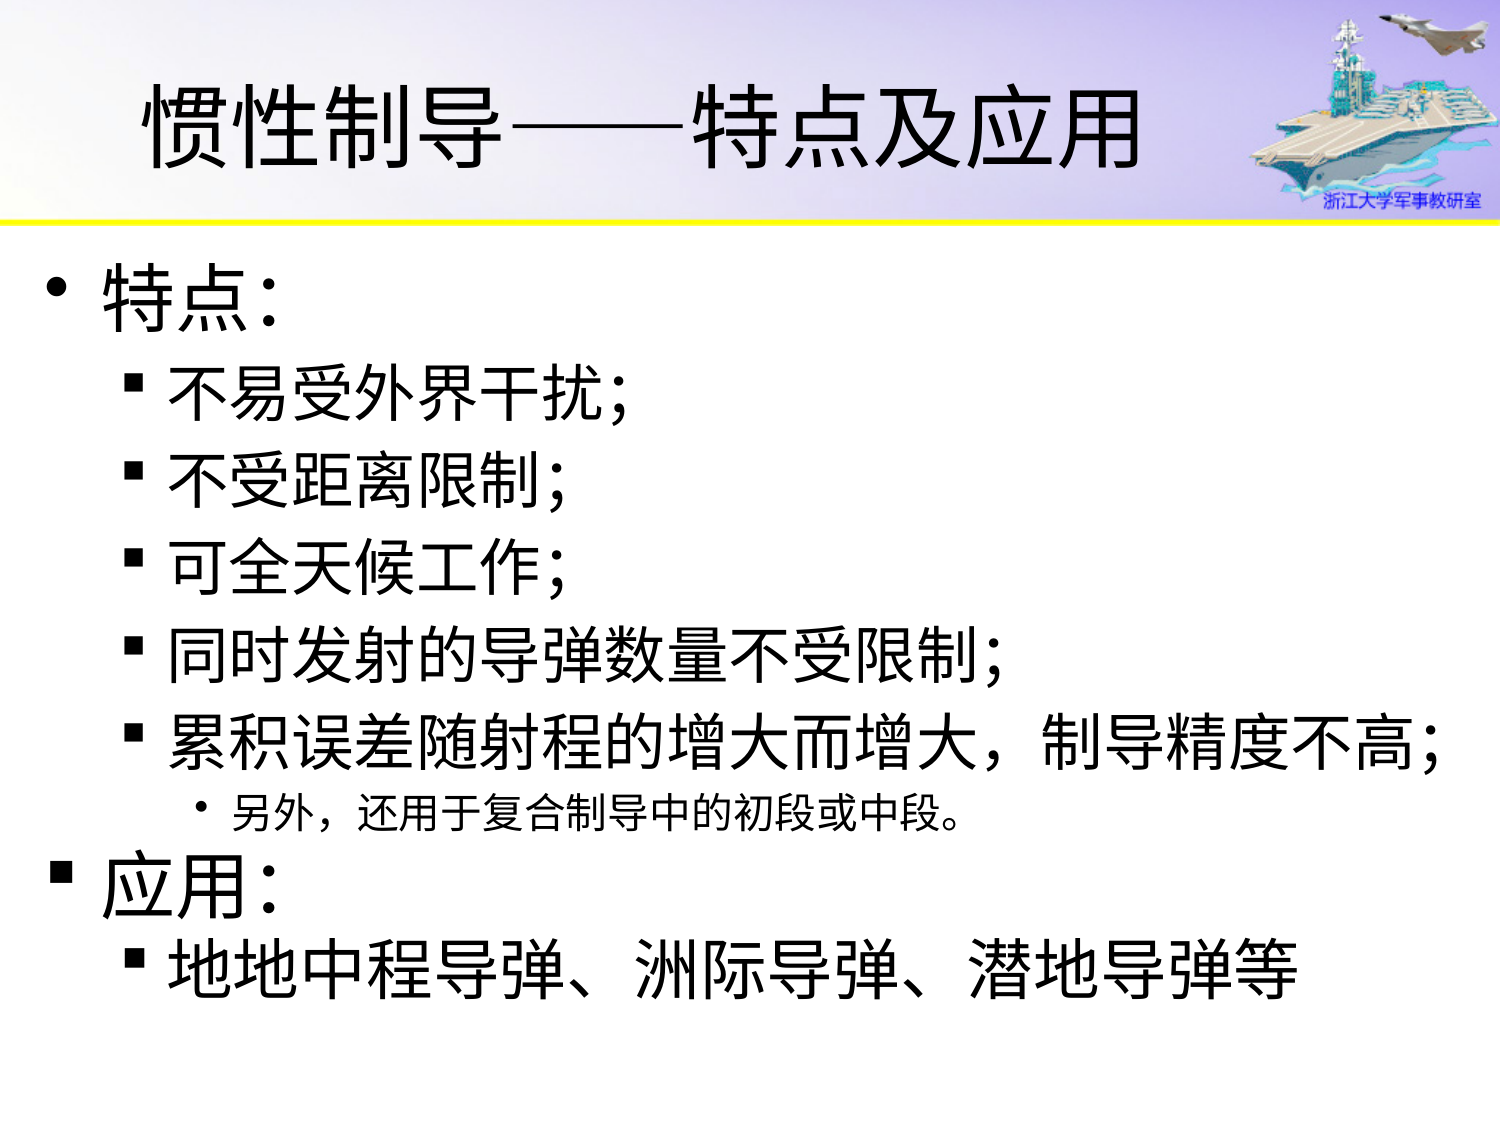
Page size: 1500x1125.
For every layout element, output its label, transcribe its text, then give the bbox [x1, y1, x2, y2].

picture [0, 0, 1500, 226]
title 惯性制导——特点及应用 [29, 30, 1259, 219]
list 特点： 不易受外界干扰； 不受距离限制； 可全天候工作； 同时发射的导弹数量不受限制； 累积误差随射程的增大而增大，制导精度不高； 另外，还用于复合制导中的初段或中段。 应用： 地地中程导弹、洲际导弹、潜地导弹等 [29, 243, 1460, 1058]
